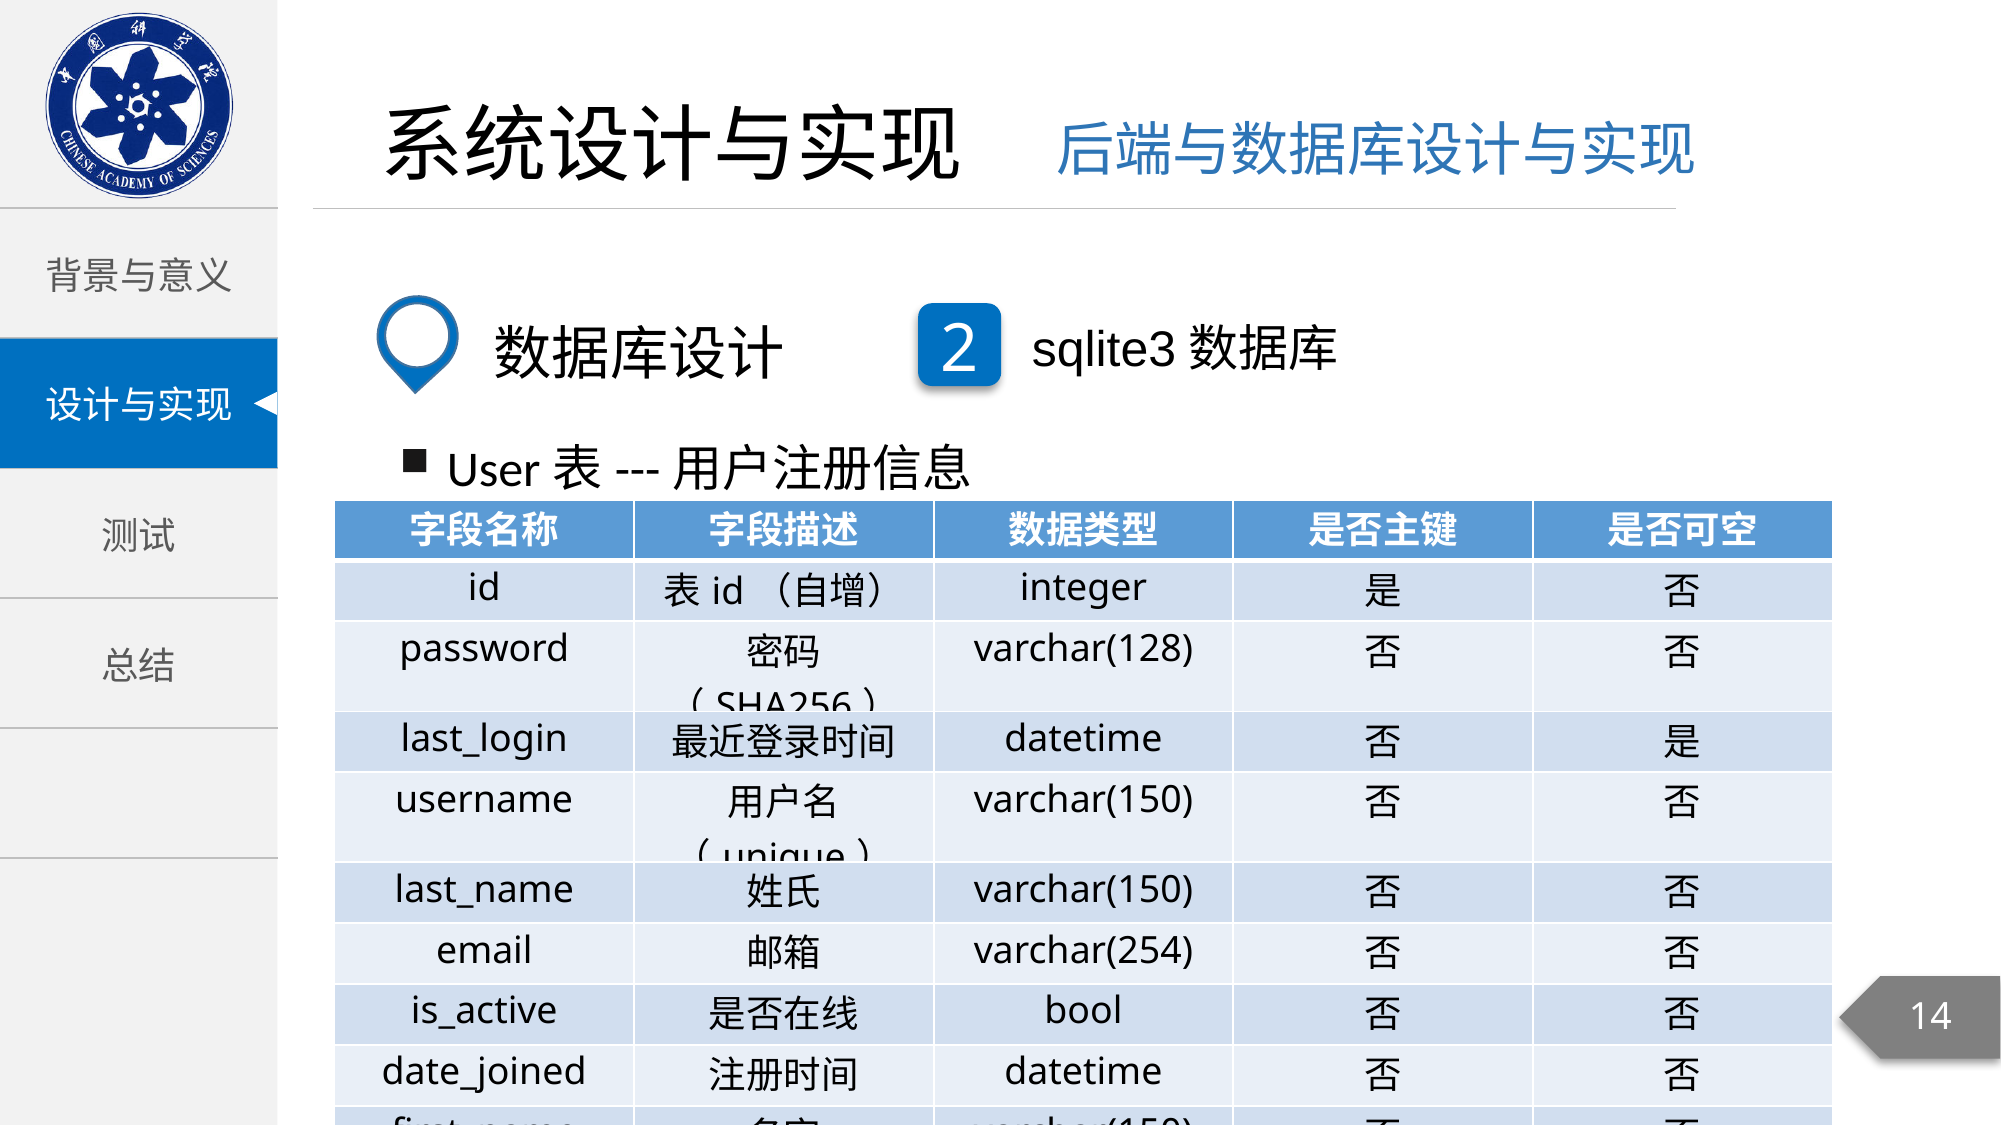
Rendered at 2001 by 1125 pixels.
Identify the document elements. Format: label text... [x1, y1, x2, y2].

table_cell 是否在线 [635, 985, 933, 1044]
table_cell 邮箱 [635, 924, 933, 983]
table_cell 否 [1534, 924, 1832, 983]
table_cell varchar(128) [935, 622, 1232, 711]
table_cell last_name [335, 863, 633, 922]
table_cell 表id（自增） [635, 563, 933, 620]
table_header 是否主键 [1234, 501, 1532, 558]
picture [43, 10, 234, 199]
table_cell last_login [335, 712, 633, 771]
table_cell 用户名（unique） [635, 773, 933, 861]
table_cell varchar(150) [935, 773, 1232, 861]
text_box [377, 296, 458, 377]
table_cell 否 [1534, 563, 1832, 620]
table_cell id [335, 563, 633, 620]
table_cell datetime [935, 1046, 1232, 1105]
table_cell date_joined [335, 1046, 633, 1105]
table_header 字段描述 [635, 501, 933, 558]
table_header 是否可空 [1534, 501, 1832, 558]
table_cell username [335, 773, 633, 861]
table_cell 否 [1234, 712, 1532, 771]
table_cell 否 [1234, 1046, 1532, 1105]
table_cell 否 [1534, 1107, 1832, 1125]
table_cell integer [935, 563, 1232, 620]
table_cell 否 [1234, 863, 1532, 922]
text_box User表---用户注册信息 [385, 368, 1386, 499]
text_box sqlite3数据库 [1016, 308, 1353, 368]
table_cell 注册时间 [635, 1046, 933, 1105]
table_cell email [335, 924, 633, 983]
table_cell 密码（SHA256） [635, 622, 933, 711]
table_cell 否 [1534, 1046, 1832, 1105]
table_cell 名字 [635, 1107, 933, 1125]
table_cell 否 [1534, 863, 1832, 922]
table_cell varchar(150) [935, 863, 1232, 922]
table_cell 否 [1234, 1107, 1532, 1125]
table_cell 是 [1534, 712, 1832, 771]
table_cell 否 [1534, 985, 1832, 1044]
table_cell 最近登录时间 [635, 712, 933, 771]
table_header 字段名称 [335, 501, 633, 558]
table_header 数据类型 [935, 501, 1232, 558]
table_cell 否 [1234, 773, 1532, 861]
table_cell 是 [1234, 563, 1532, 620]
table_cell 否 [1234, 622, 1532, 711]
table_cell bool [935, 985, 1232, 1044]
table_cell 姓氏 [635, 863, 933, 922]
text_box 数据库设计 [478, 308, 800, 368]
table_cell 否 [1234, 924, 1532, 983]
table_cell 否 [1534, 773, 1832, 861]
table_cell 否 [1534, 622, 1832, 711]
table_cell datetime [935, 712, 1232, 771]
text_box 2 [917, 302, 1003, 368]
table_cell password [335, 622, 633, 711]
table_cell is_active [335, 985, 633, 1044]
table_cell varchar(150) [935, 1107, 1232, 1125]
table_cell first_name [335, 1107, 633, 1125]
table_cell 否 [1234, 985, 1532, 1044]
table_cell varchar(254) [935, 924, 1232, 983]
